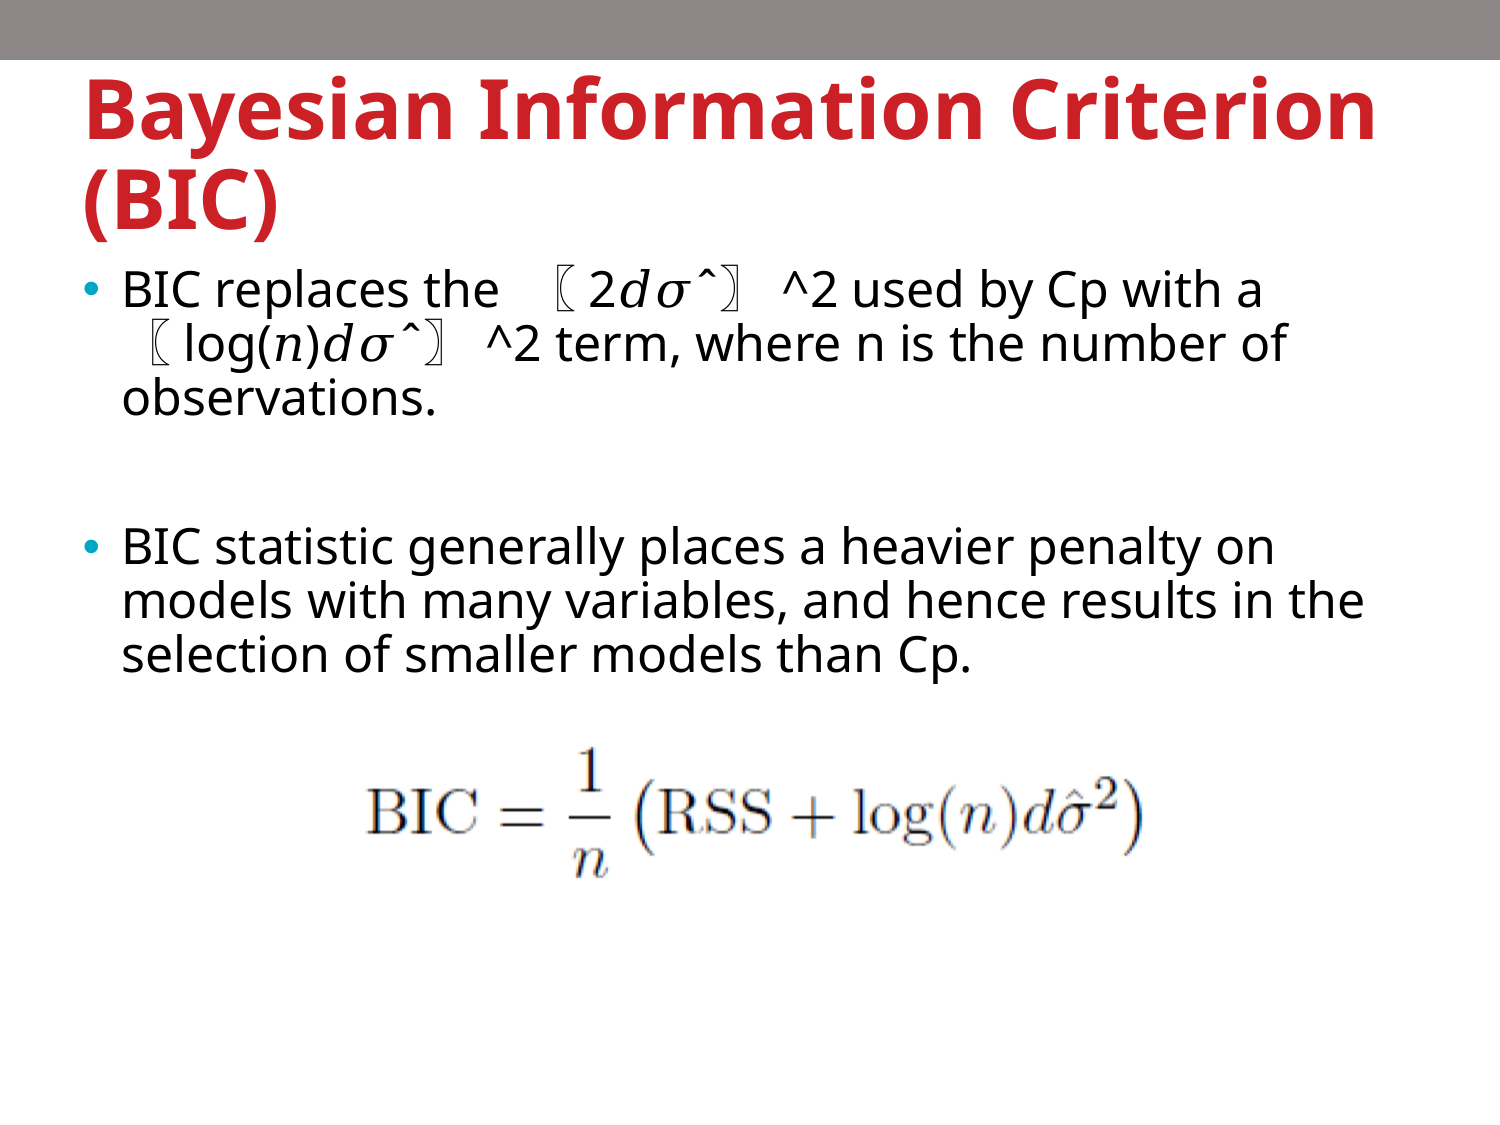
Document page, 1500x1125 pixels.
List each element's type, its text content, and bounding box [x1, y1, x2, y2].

picture [345, 715, 1154, 900]
title Bayesian Information Criterion (BIC) [75, 59, 1425, 167]
list BIC replaces the 〖2𝑑𝜎 ̂〗^2 used by Cp with a 〖log(𝑛)𝑑𝜎 ̂〗^2 term, where n is the number of observations. BIC statistic generally places a heavier penalty on models with many variables, and hence results in the selection of smaller models than Cp. [75, 256, 1425, 1125]
